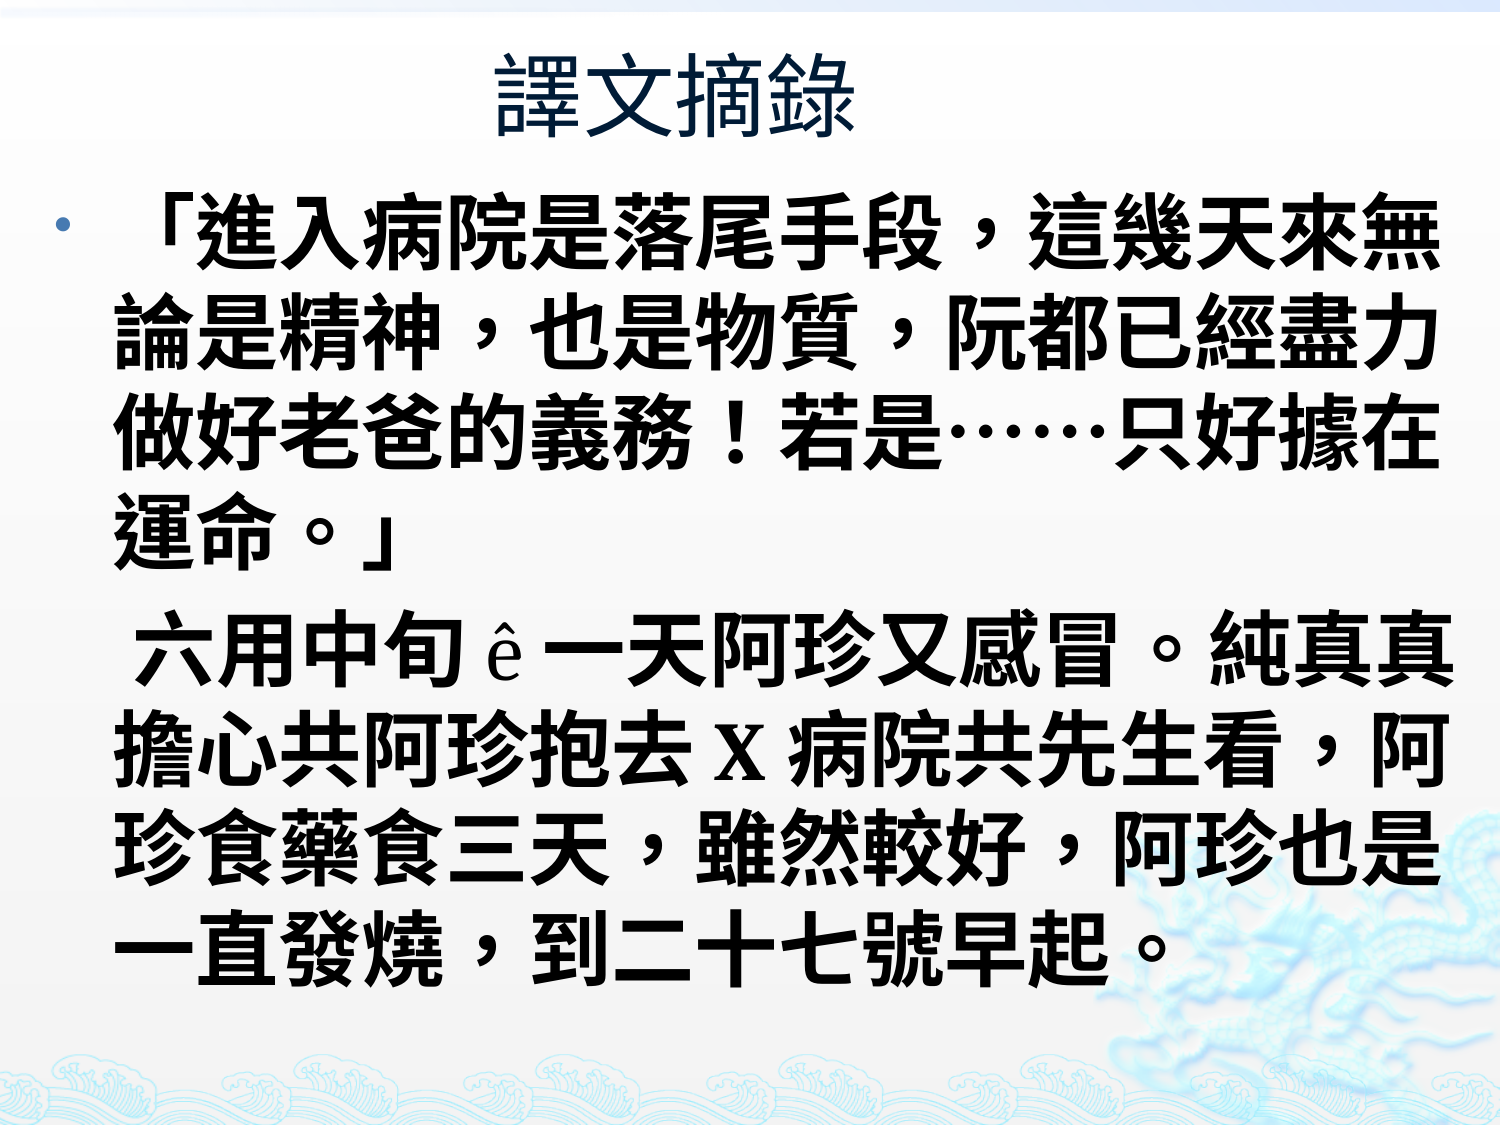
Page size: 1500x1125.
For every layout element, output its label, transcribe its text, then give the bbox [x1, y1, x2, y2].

title 譯文摘錄 [0, 0, 1350, 188]
list 「進入病院是落尾手段，這幾天來無論是精神，也是物質，阮都已經盡力做好老爸的義務！若是……只好據在運命。」 六用中旬ê一天阿珍又感冒。純真真擔心共阿珍抱去X病院共先生看，阿珍食藥食三天，雖然較好，阿珍也是一直發燒，到二十七號早起。 [41, 172, 1500, 1083]
